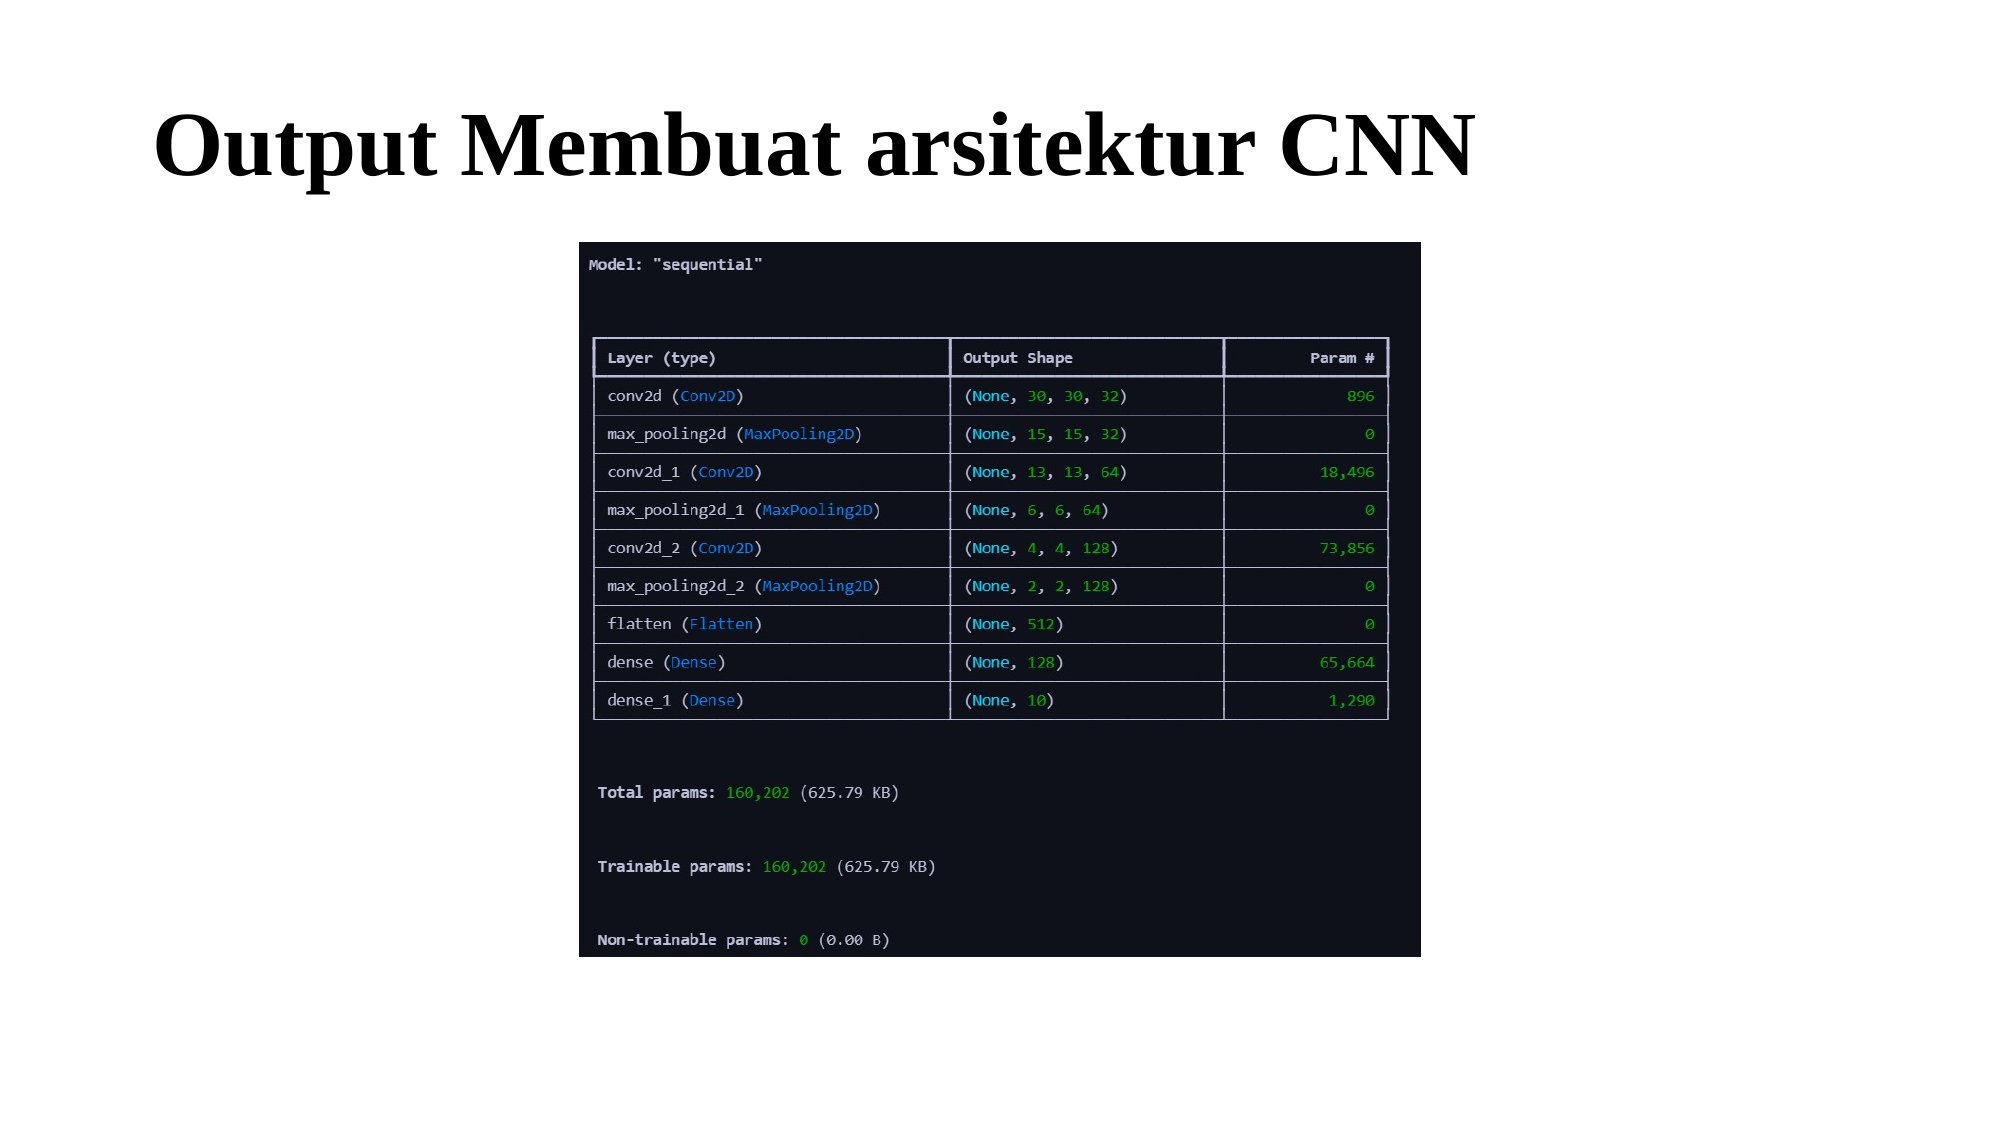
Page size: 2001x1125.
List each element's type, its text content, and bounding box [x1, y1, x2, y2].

title Output Membuat arsitektur CNN [137, 59, 1863, 278]
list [579, 242, 1421, 957]
